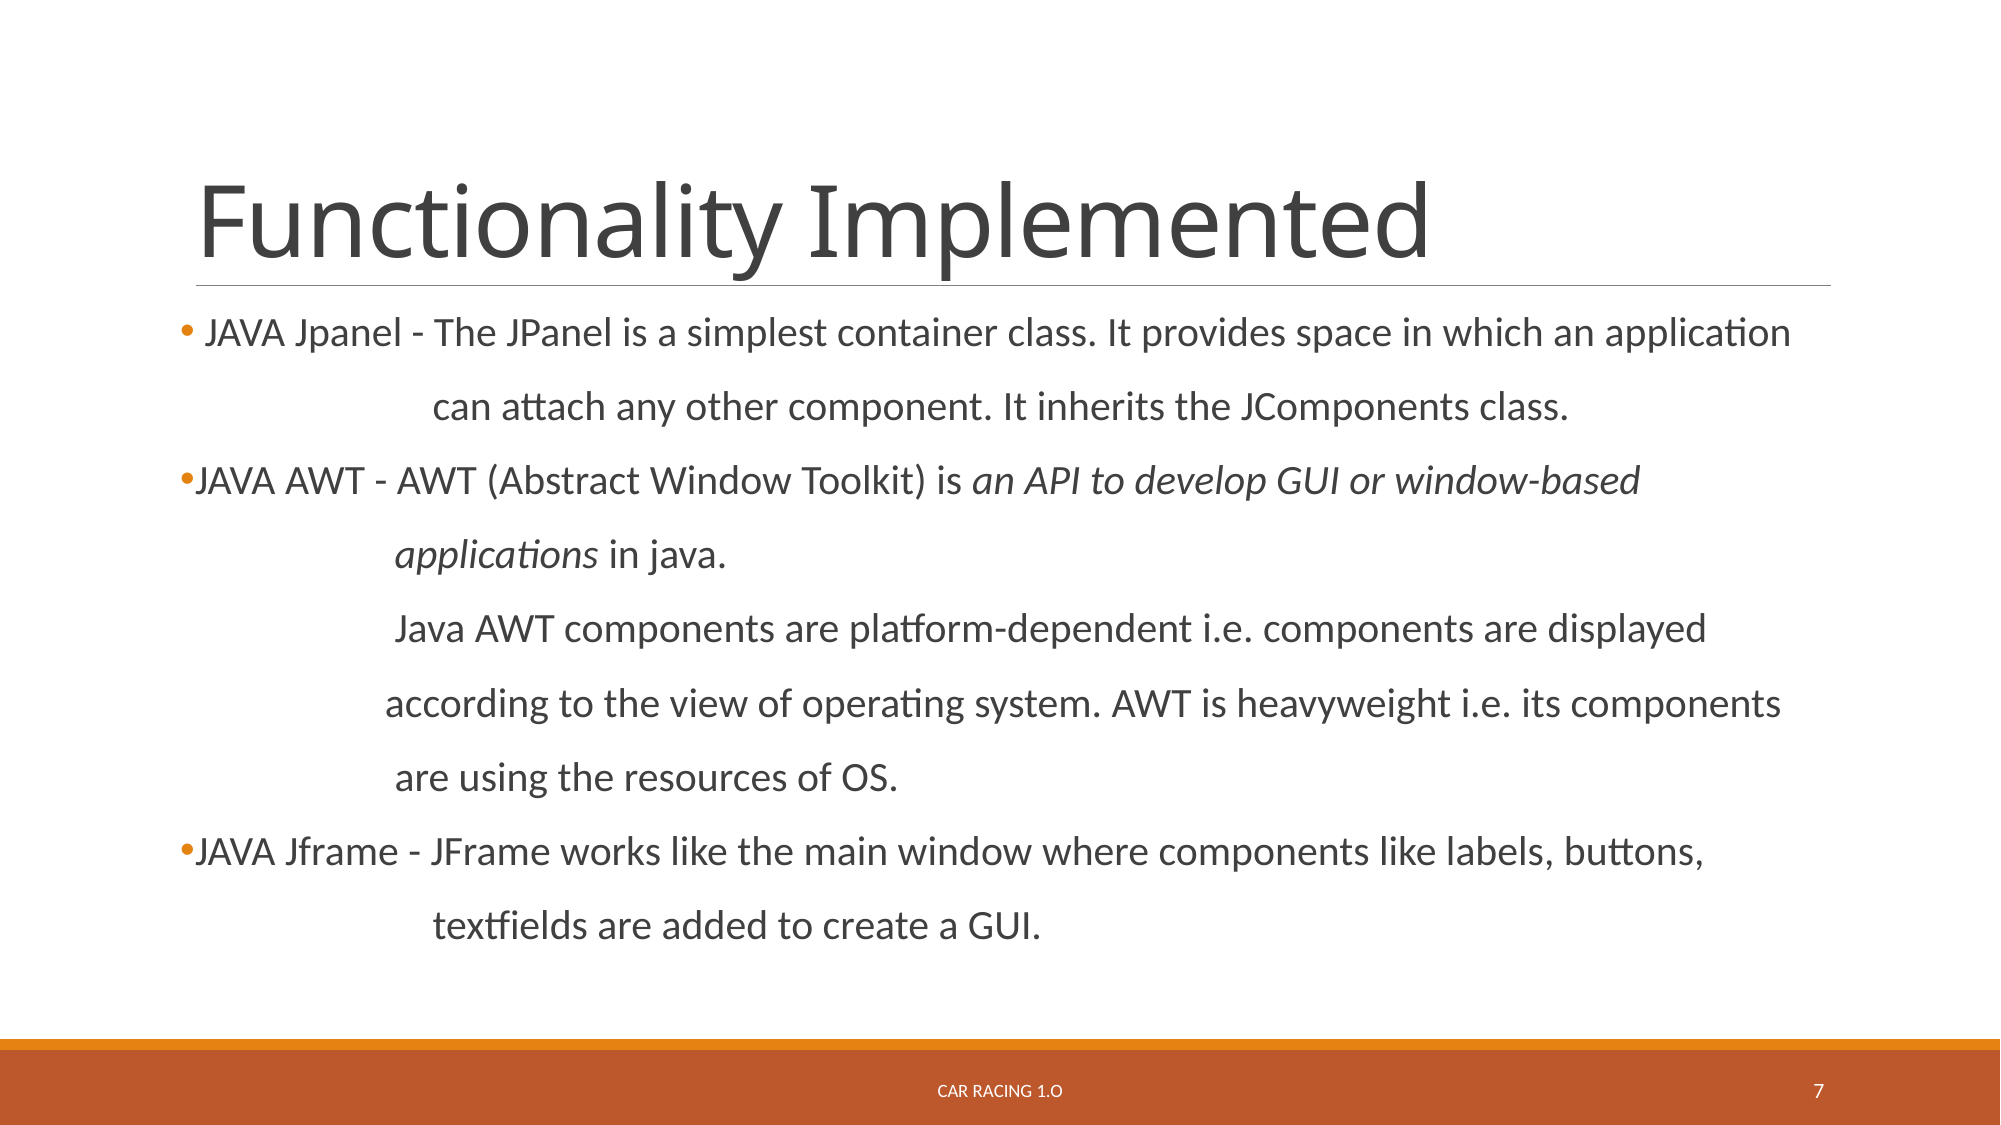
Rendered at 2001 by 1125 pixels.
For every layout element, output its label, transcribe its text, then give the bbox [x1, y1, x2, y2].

footer Car Racing 1.O [604, 1059, 1396, 1120]
slide_number 7 [1624, 1059, 1840, 1120]
list JAVA Jpanel - The JPanel is a simplest container class. It provides space in which an application can attach any other component. It inherits the JComponents class. JAVA AWT - AWT (Abstract Window Toolkit) is an API to develop GUI or window-based applications in java. Java AWT components are platform-dependent i.e. components are displayed according to the view of operating system. AWT is heavyweight i.e. its components are using the resources of OS. JAVA Jframe - JFrame works like the main window where components like labels, buttons, textfields are added to create a GUI. [180, 302, 1830, 963]
title Functionality Implemented [180, 47, 1830, 285]
